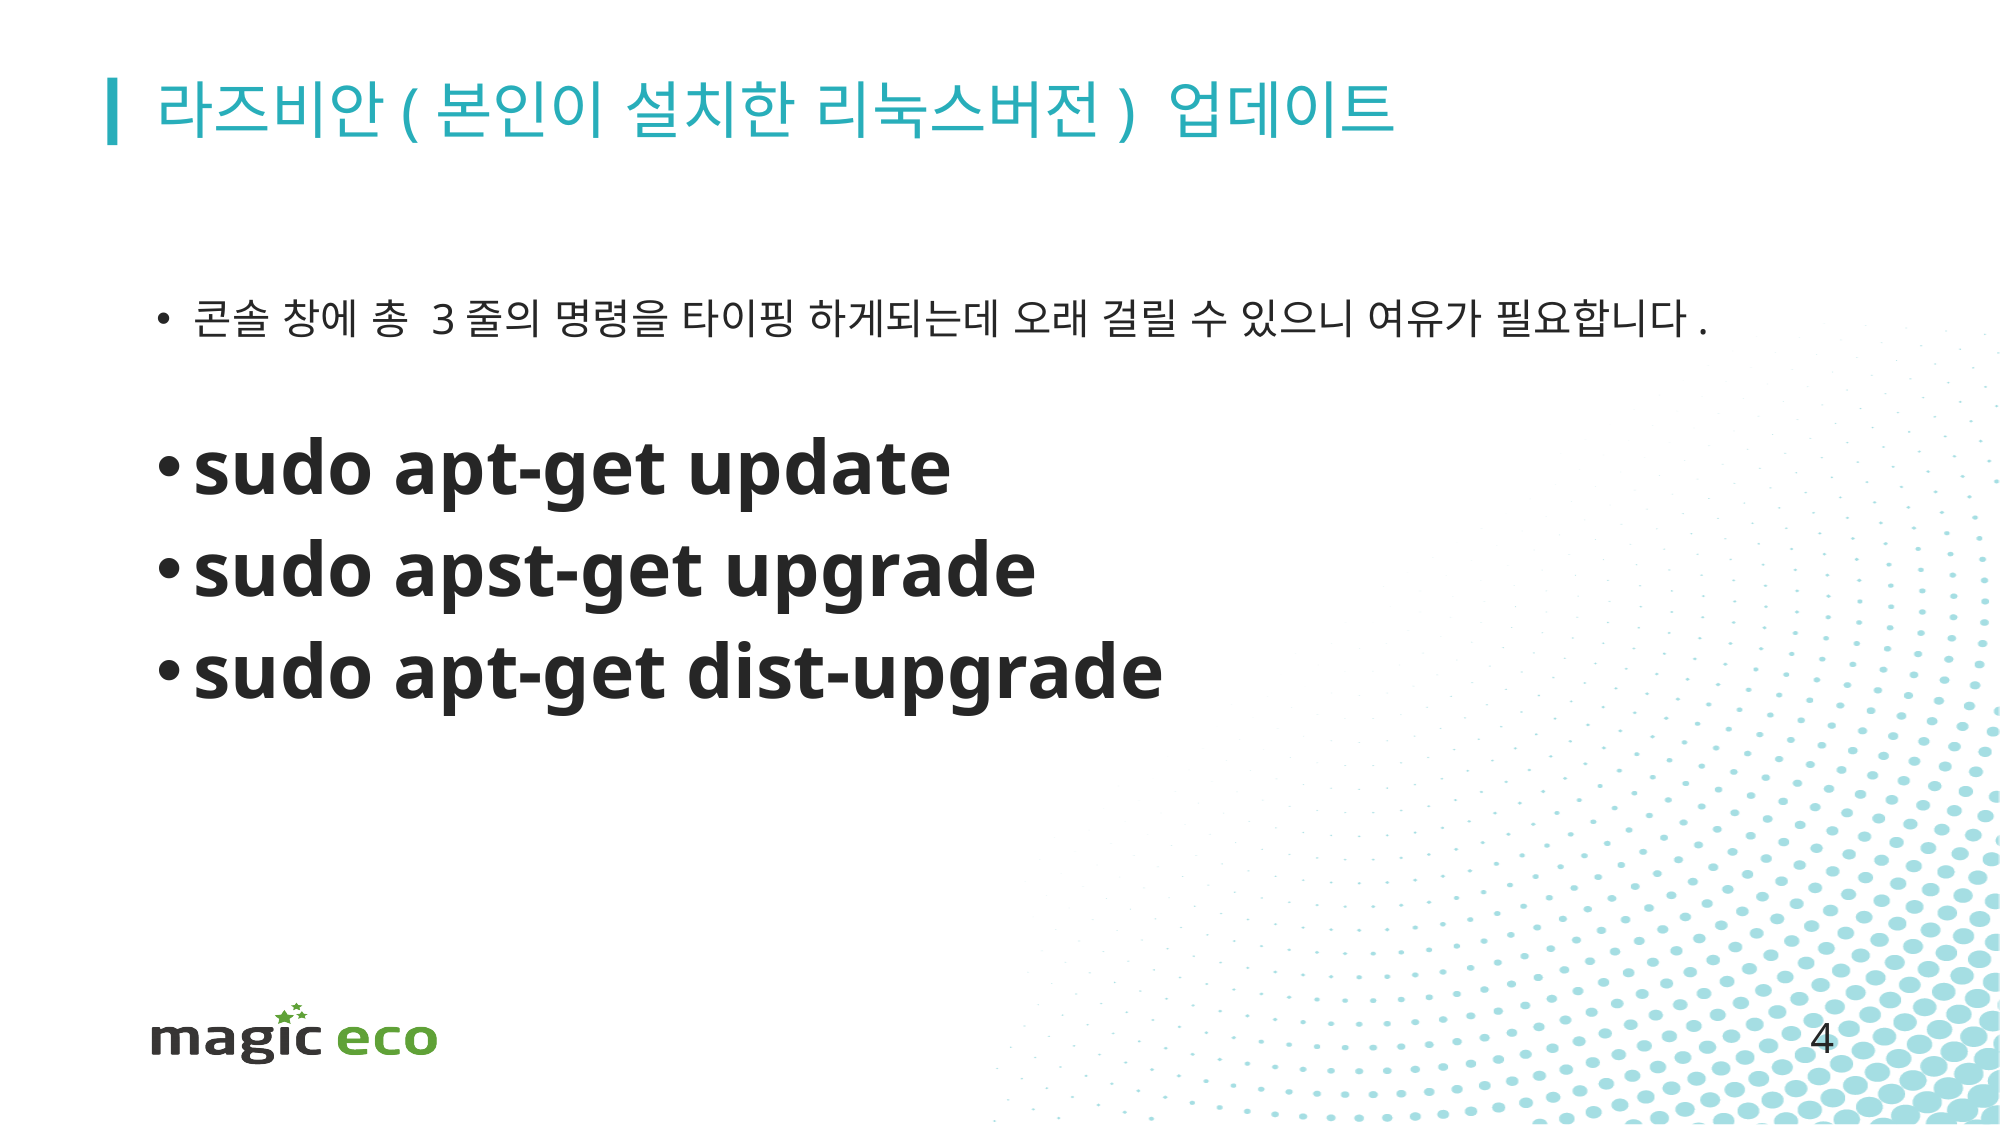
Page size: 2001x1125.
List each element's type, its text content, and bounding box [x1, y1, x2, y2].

picture [0, 0, 2000, 1125]
title 라즈비안(본인이 설치한 리눅스버전) 업데이트 [141, 59, 1740, 168]
list 콘솔 창에 총 3줄의 명령을 타이핑 하게되는데 오래 걸릴 수 있으니 여유가 필요합니다. sudo apt-get update sudo apst-get upgrade sudo apt-get dist-upgrade [141, 290, 1740, 943]
